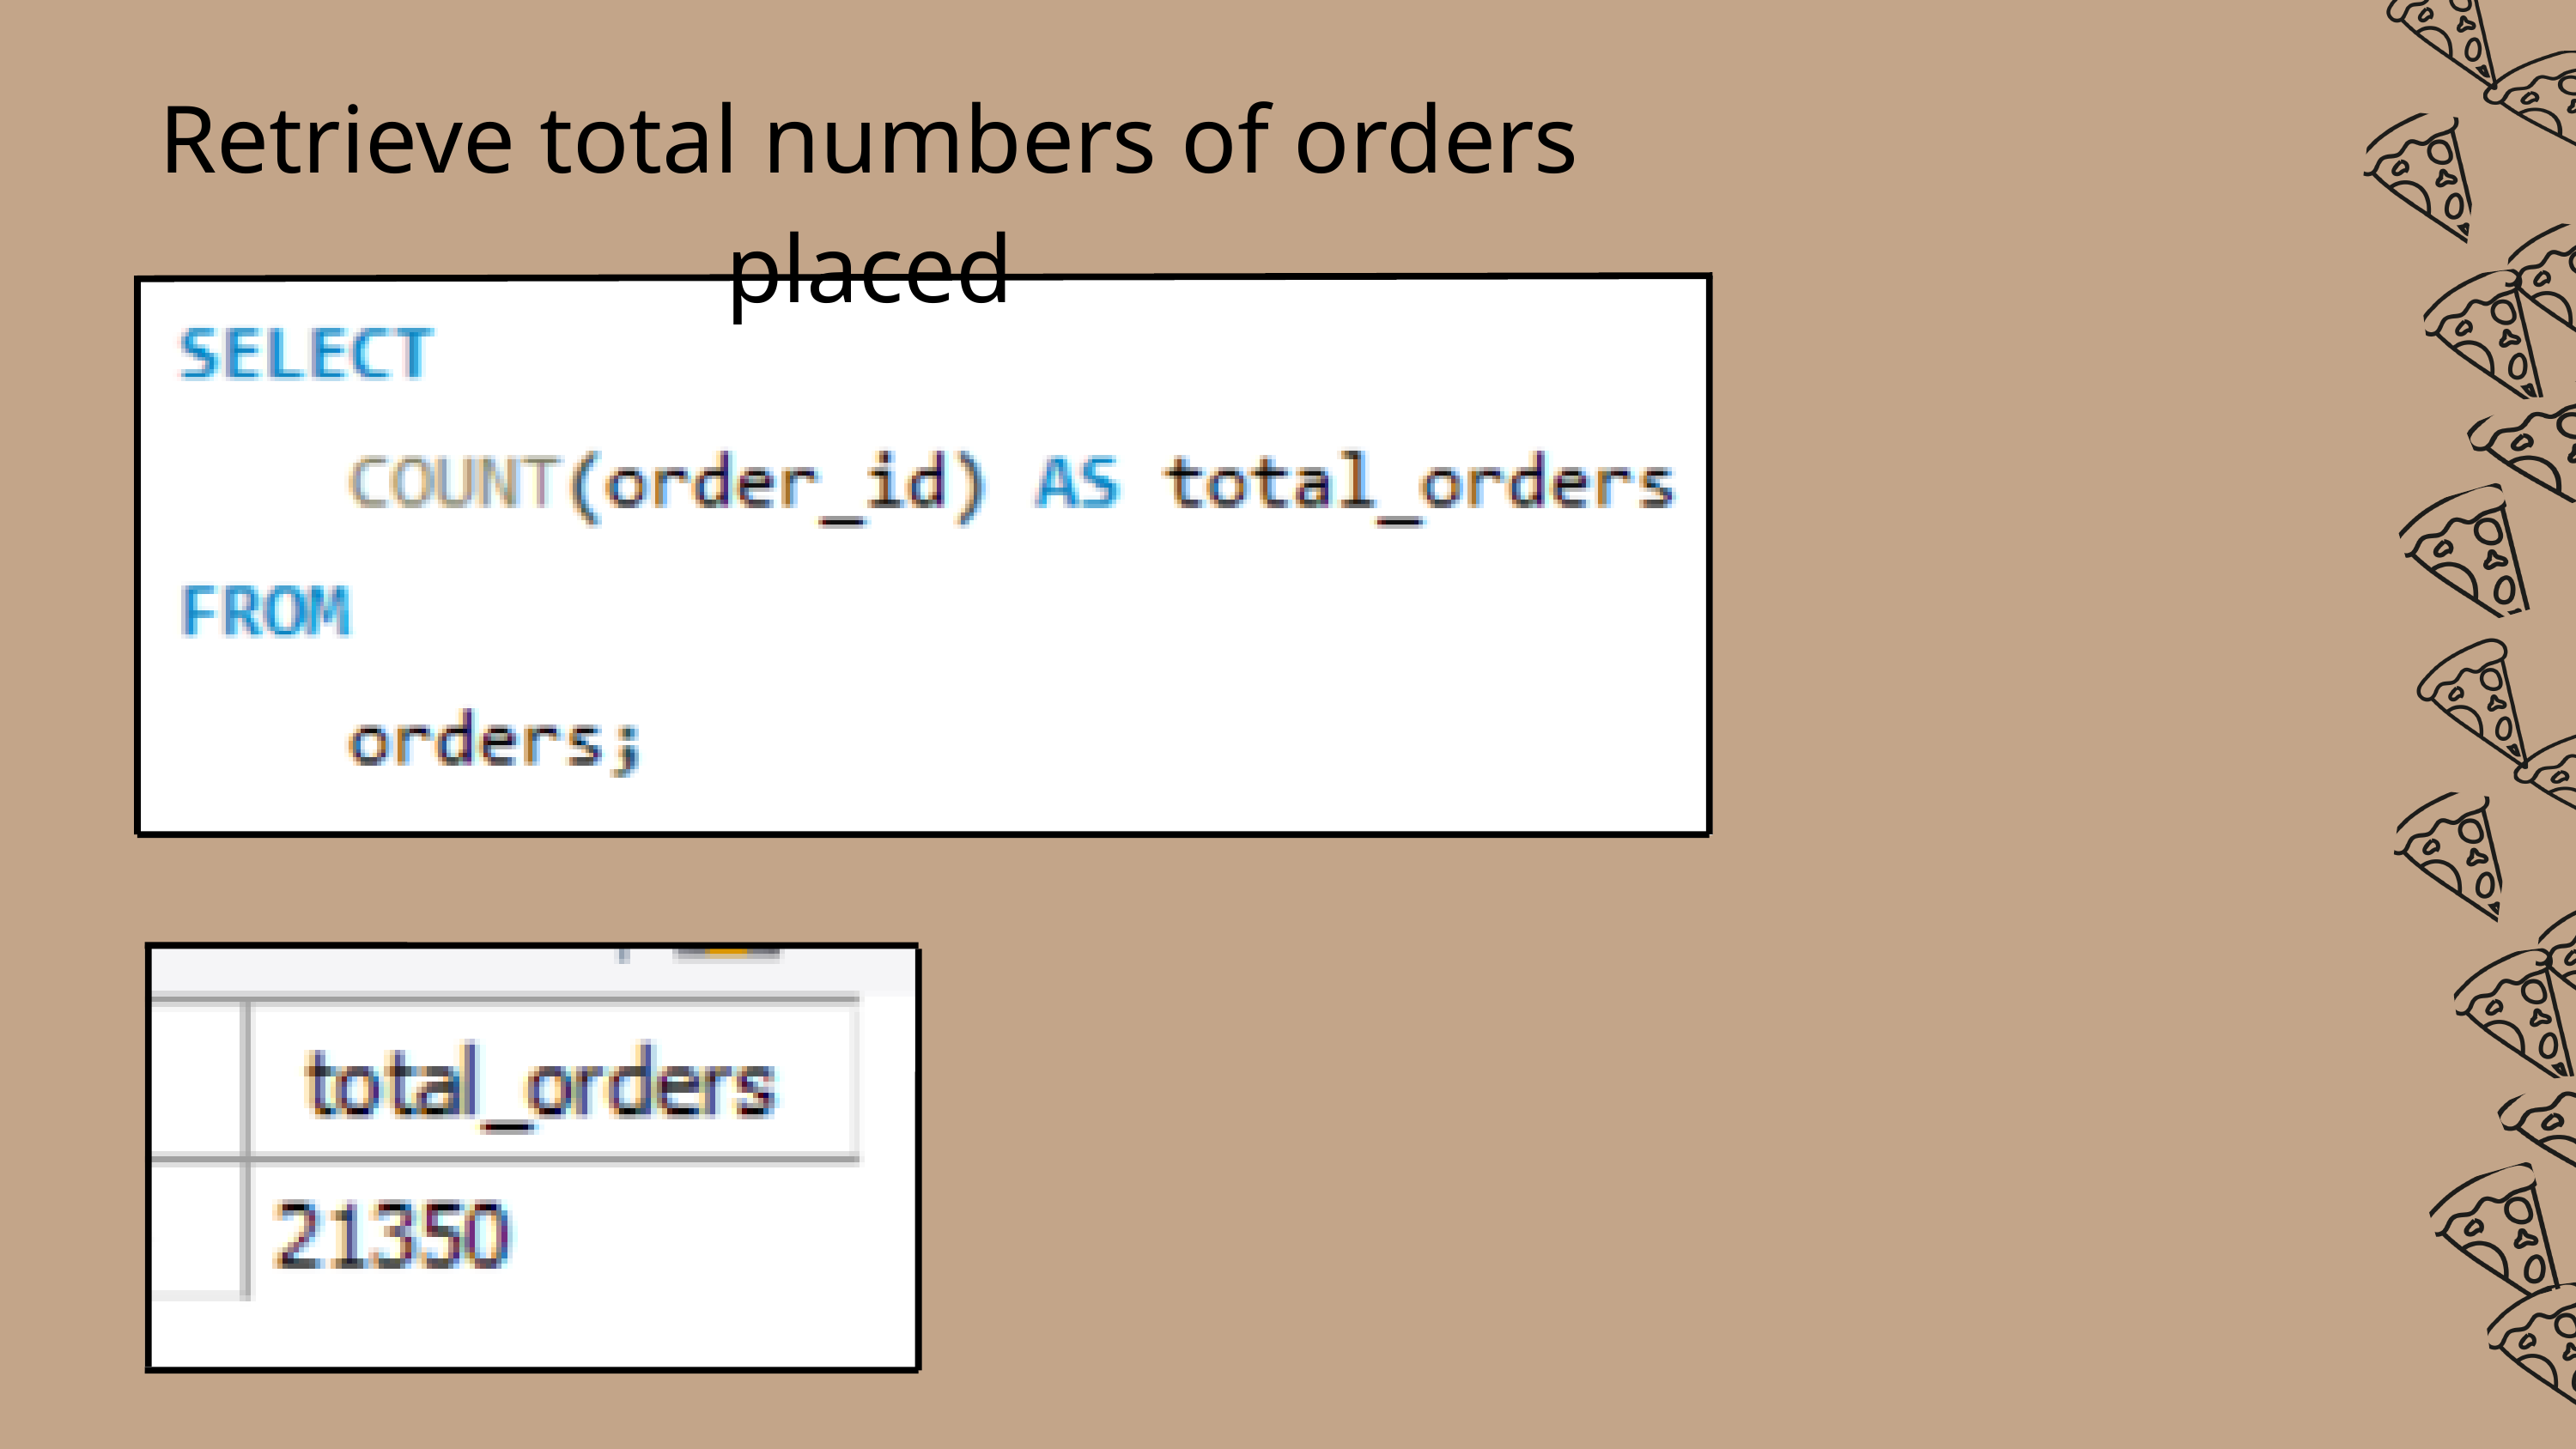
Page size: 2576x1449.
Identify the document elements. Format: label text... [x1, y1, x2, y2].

text_box [2386, 785, 2513, 930]
text_box Retrieve total numbers of orders placed [116, 60, 1623, 322]
text_box [137, 276, 1709, 834]
text_box [144, 949, 918, 1370]
text_box [2482, 50, 2576, 164]
text_box [2537, 896, 2576, 1033]
text_box [2506, 217, 2576, 357]
text_box [1710, 276, 1713, 835]
text_box [2482, 1282, 2576, 1424]
text_box [2419, 266, 2546, 411]
text_box [2423, 1161, 2566, 1318]
text_box [2494, 1072, 2576, 1207]
text_box [2386, 0, 2498, 90]
text_box [2416, 638, 2529, 769]
text_box [2449, 945, 2576, 1090]
text_box [2512, 730, 2576, 843]
text_box [2392, 482, 2537, 638]
text_box [2464, 381, 2576, 528]
text_box [2355, 106, 2482, 251]
